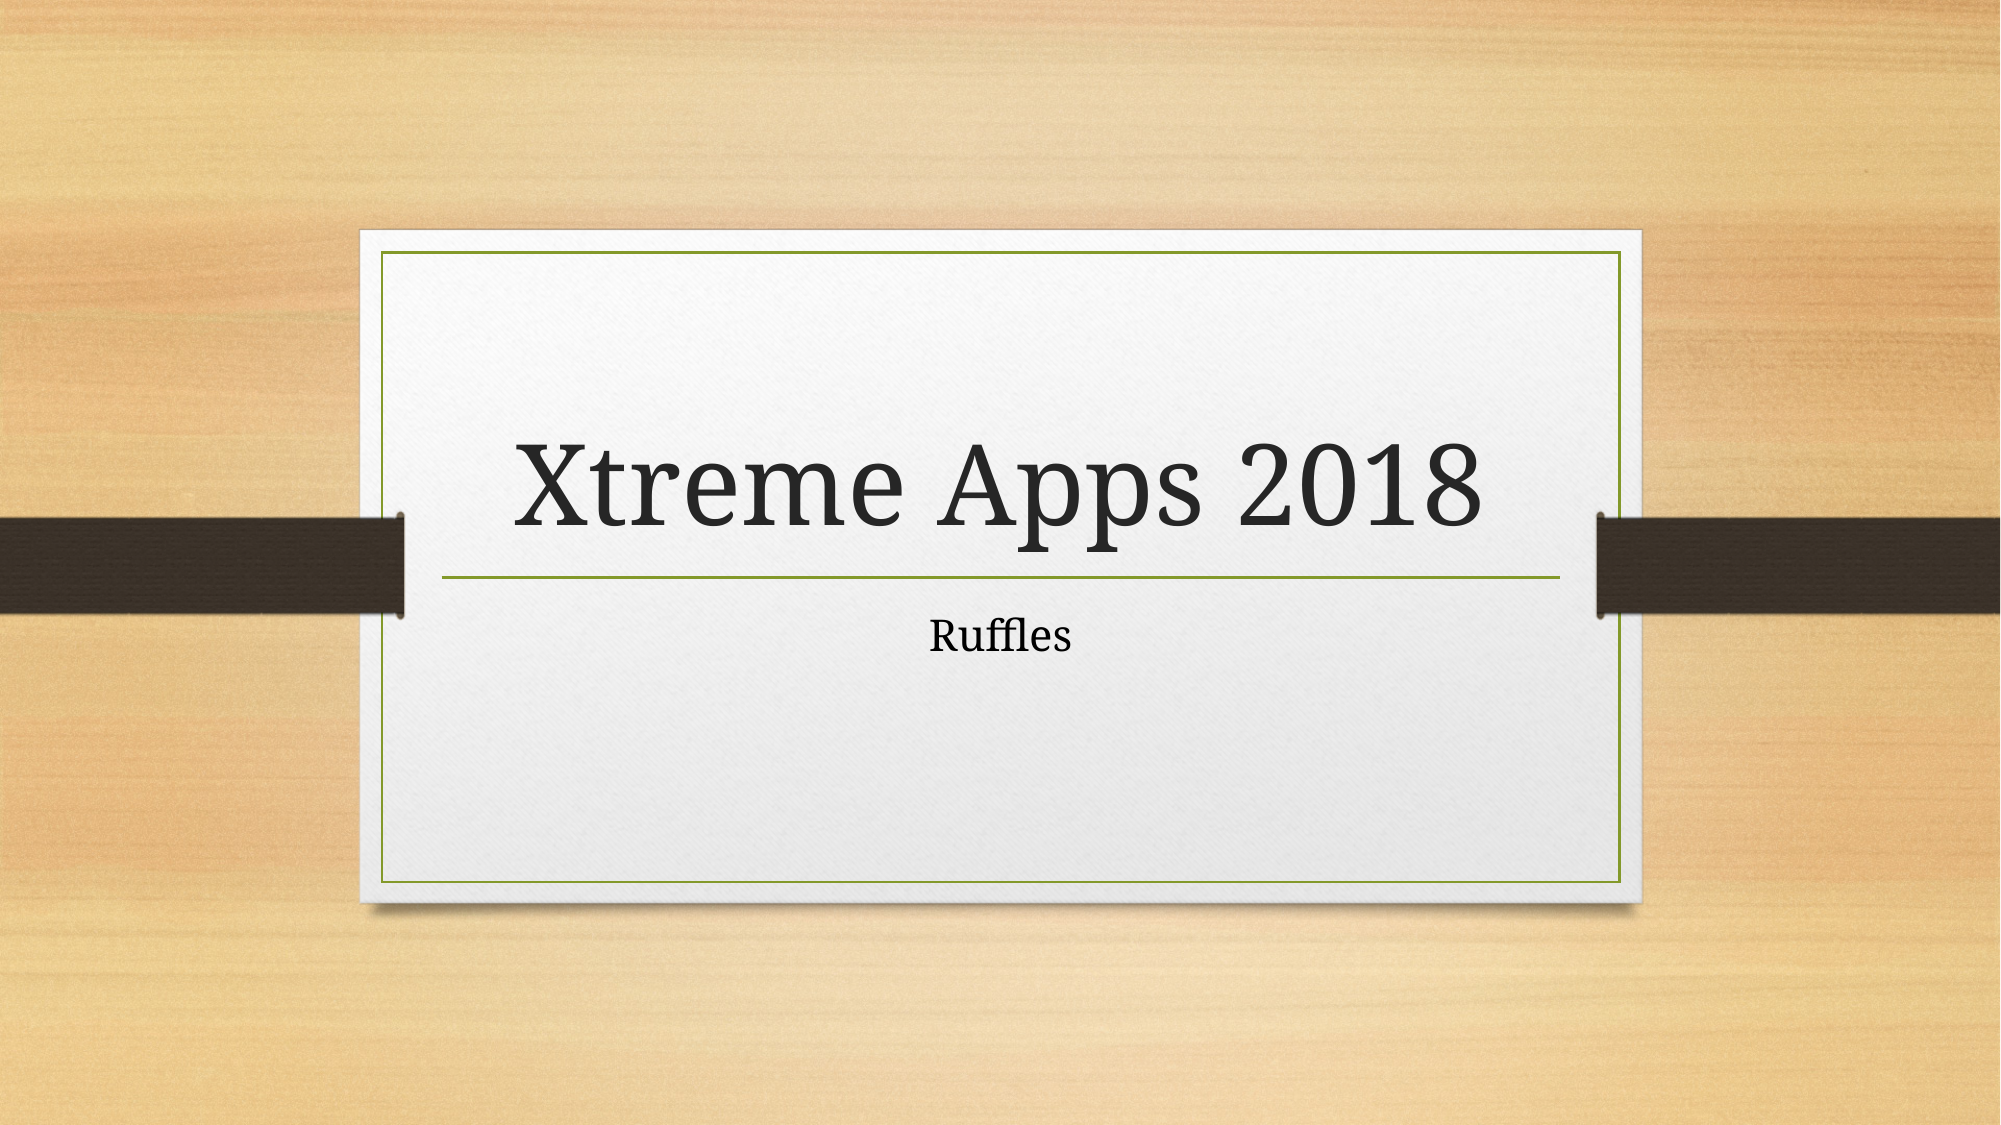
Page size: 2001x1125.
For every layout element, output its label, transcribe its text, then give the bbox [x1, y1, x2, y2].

subtitle Ruffles [441, 600, 1560, 817]
title Xtreme Apps 2018 [441, 306, 1560, 556]
picture [0, 0, 2001, 1125]
